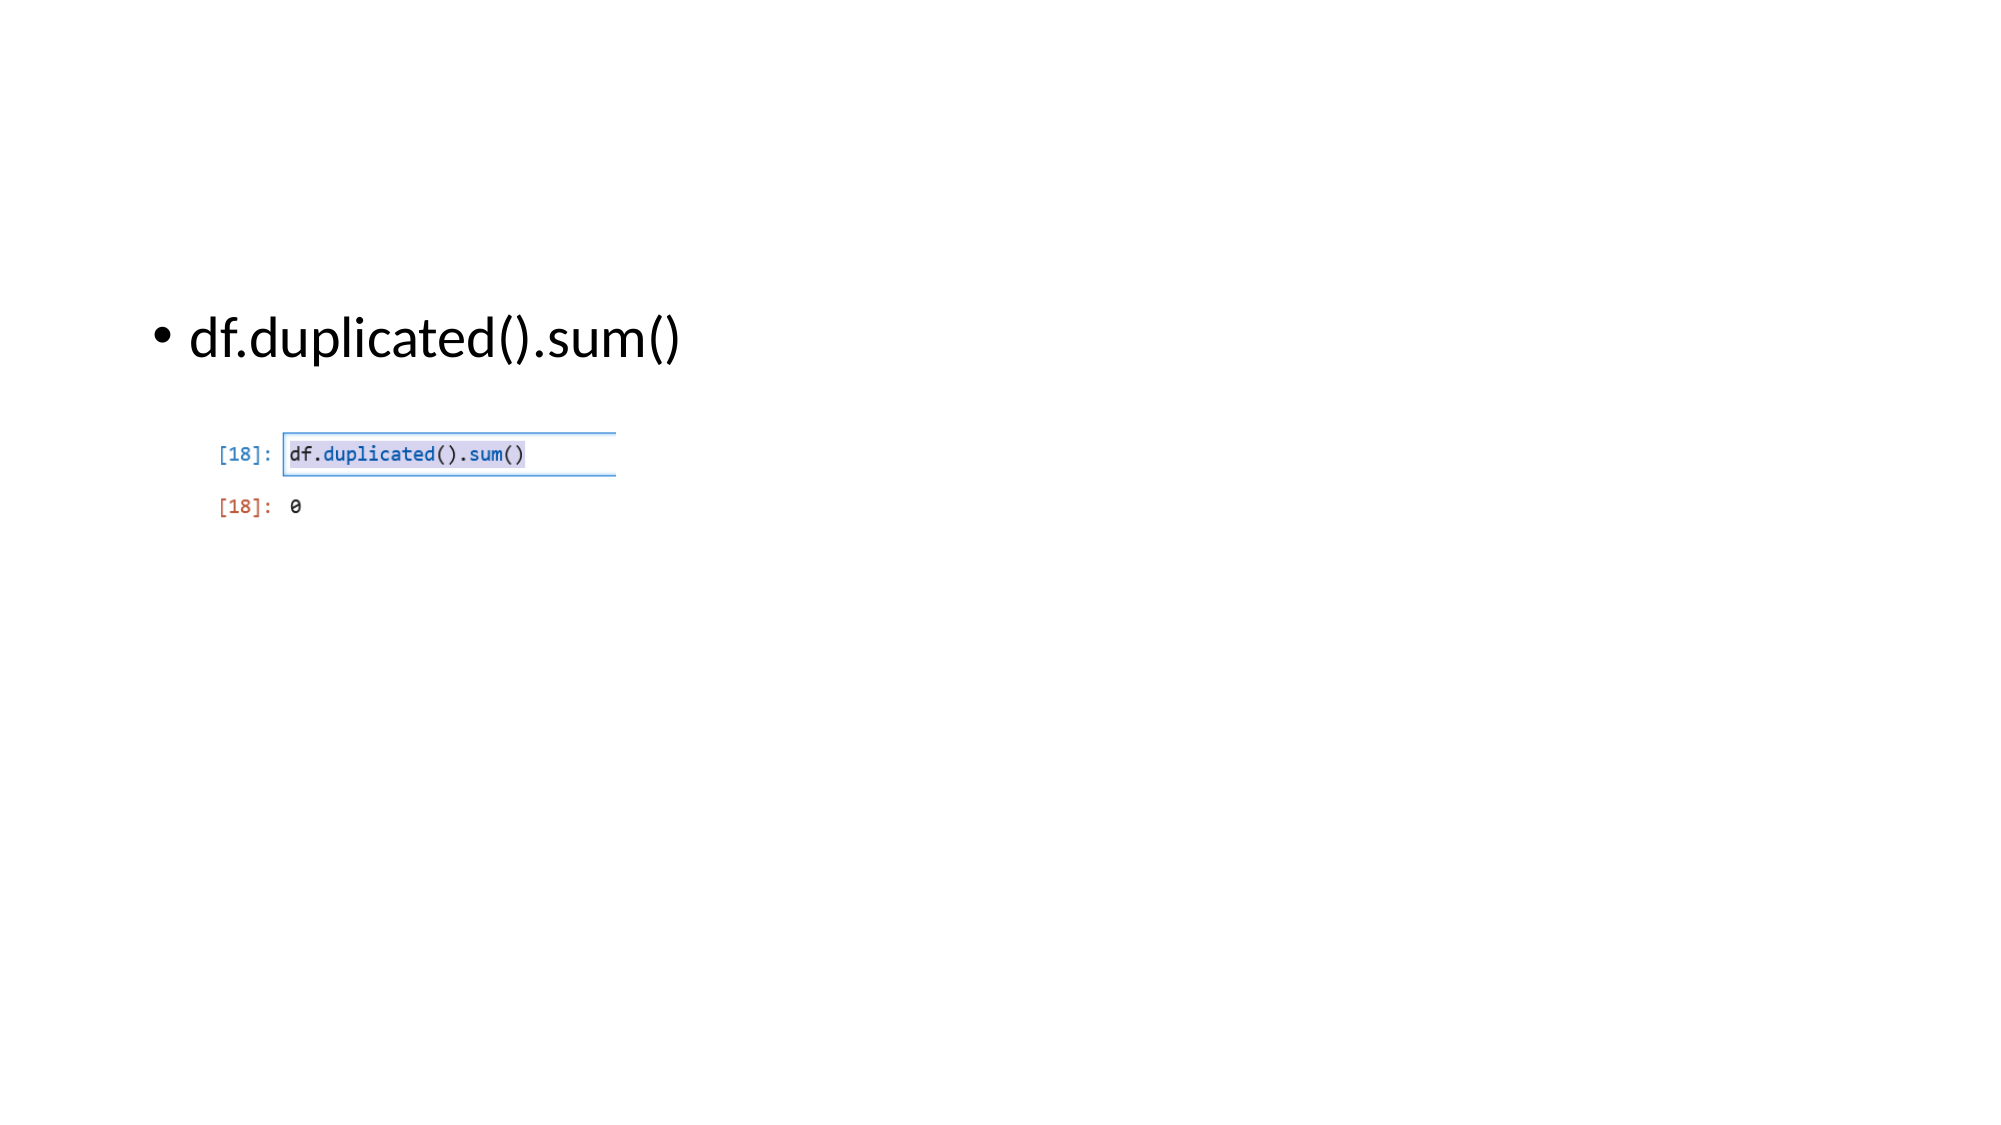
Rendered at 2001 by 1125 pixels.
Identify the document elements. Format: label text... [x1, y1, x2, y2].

picture [195, 422, 616, 533]
list df.duplicated().sum() [137, 299, 1863, 1014]
